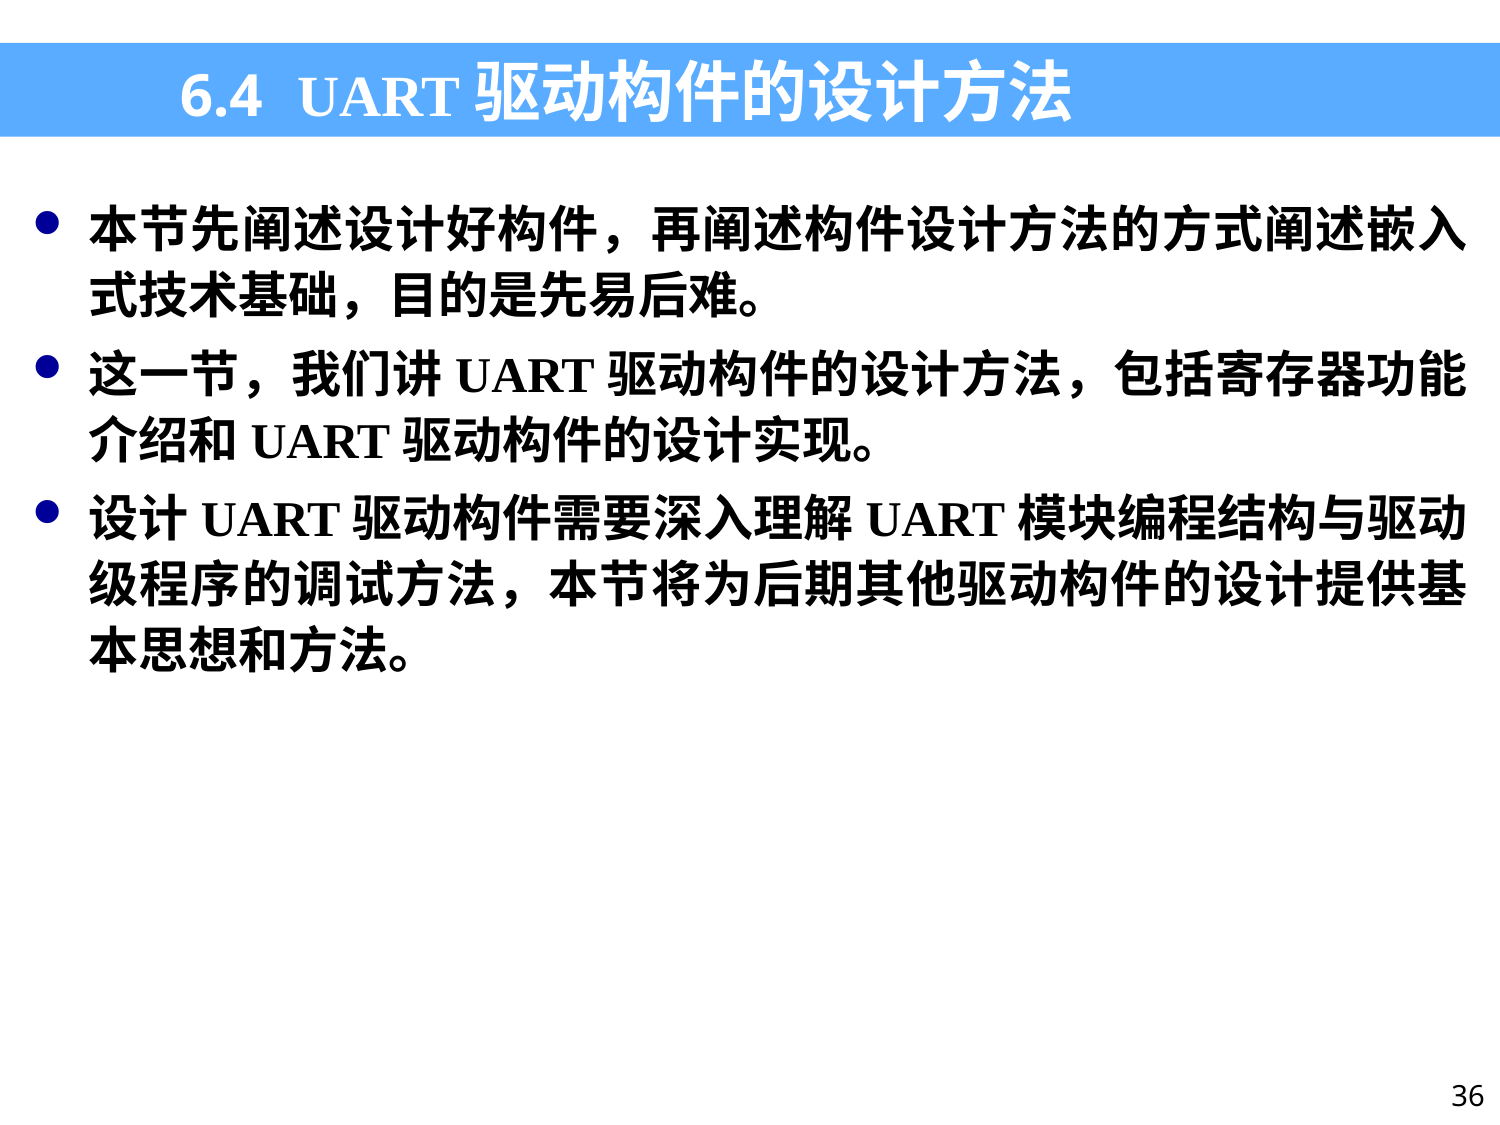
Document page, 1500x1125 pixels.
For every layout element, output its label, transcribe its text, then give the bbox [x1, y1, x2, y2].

text_box 本节先阐述设计好构件，再阐述构件设计方法的方式阐述嵌入式技术基础，目的是先易后难。 这一节，我们讲UART驱动构件的设计方法，包括寄存器功能介绍和UART驱动构件的设计实现。 设计UART驱动构件需要深入理解UART模块编程结构与驱动级程序的调试方法，本节将为后期其他驱动构件的设计提供基本思想和方法。 [17, 184, 1483, 686]
text_box 6.4 UART驱动构件的设计方法 [165, 42, 1090, 138]
slide_number 36 [1149, 1049, 1500, 1125]
